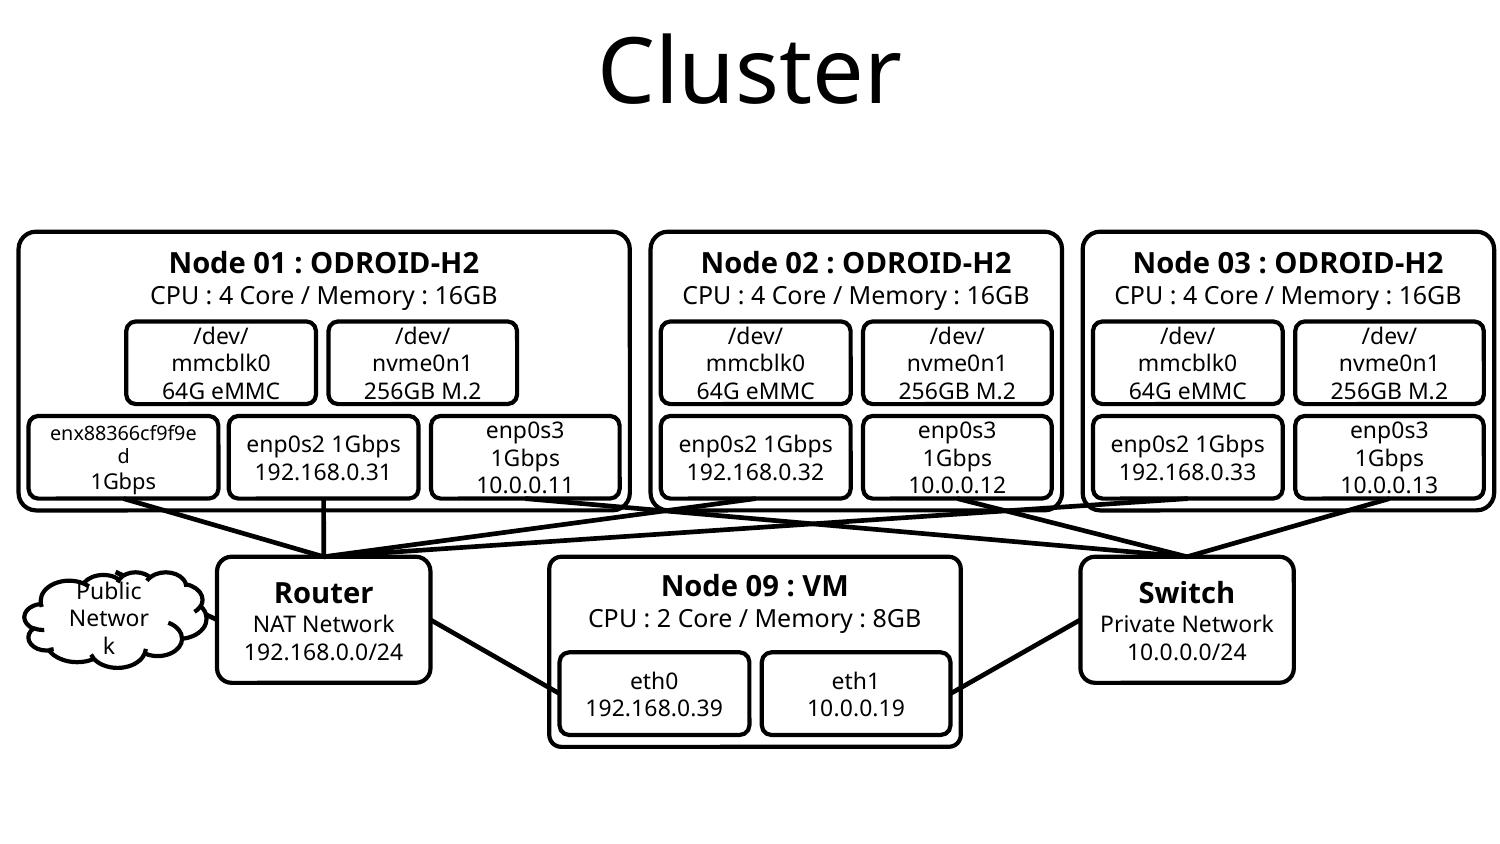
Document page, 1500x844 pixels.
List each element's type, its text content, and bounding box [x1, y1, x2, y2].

text_box /dev/nvme0n1 256GB M.2 [326, 319, 520, 407]
title Cluster [75, 0, 1425, 138]
text_box eth0 192.168.0.39 [557, 650, 752, 738]
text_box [1186, 498, 1390, 557]
text_box enp0s3 1Gbps 10.0.0.11 [428, 413, 622, 496]
text_box enp0s2 1Gbps 192.168.0.31 [226, 413, 421, 497]
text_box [123, 498, 324, 557]
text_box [430, 619, 560, 694]
text_box /dev/nvme0n1 256GB M.2 [1293, 319, 1486, 407]
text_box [324, 498, 523, 557]
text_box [950, 619, 1081, 694]
text_box enx88366cf9f9ed 1Gbps [26, 413, 221, 501]
text_box enp0s3 1Gbps 10.0.0.13 [1293, 413, 1486, 501]
text_box Router NAT Network 192.168.0.0/24 [214, 566, 433, 685]
text_box enp0s2 1Gbps 192.168.0.33 [1090, 413, 1285, 497]
text_box Switch Private Network 10.0.0.0/24 [1078, 566, 1296, 685]
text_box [957, 498, 1185, 557]
text_box /dev/nvme0n1 256GB M.2 [860, 319, 1054, 407]
text_box Node 02 : ODROID-H2 CPU : 4 Core / Memory : 16GB [648, 229, 1065, 496]
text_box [525, 498, 956, 557]
text_box Node 09 : VM CPU : 2 Core / Memory : 8GB [547, 567, 963, 749]
text_box enp0s2 1Gbps 192.168.0.32 [658, 413, 853, 496]
text_box Node 01 : ODROID-H2 CPU : 4 Core / Memory : 16GB [16, 229, 632, 513]
text_box eth1 10.0.0.19 [759, 650, 953, 738]
text_box /dev/mmcblk0 64G eMMC [124, 319, 319, 407]
text_box /dev/mmcblk0 64G eMMC [658, 319, 853, 407]
text_box enp0s3 1Gbps 10.0.0.12 [860, 413, 1054, 496]
text_box Public Network [22, 570, 209, 671]
text_box Node 03 : ODROID-H2 CPU : 4 Core / Memory : 16GB [1080, 229, 1497, 513]
text_box /dev/mmcblk0 64G eMMC [1090, 319, 1285, 407]
